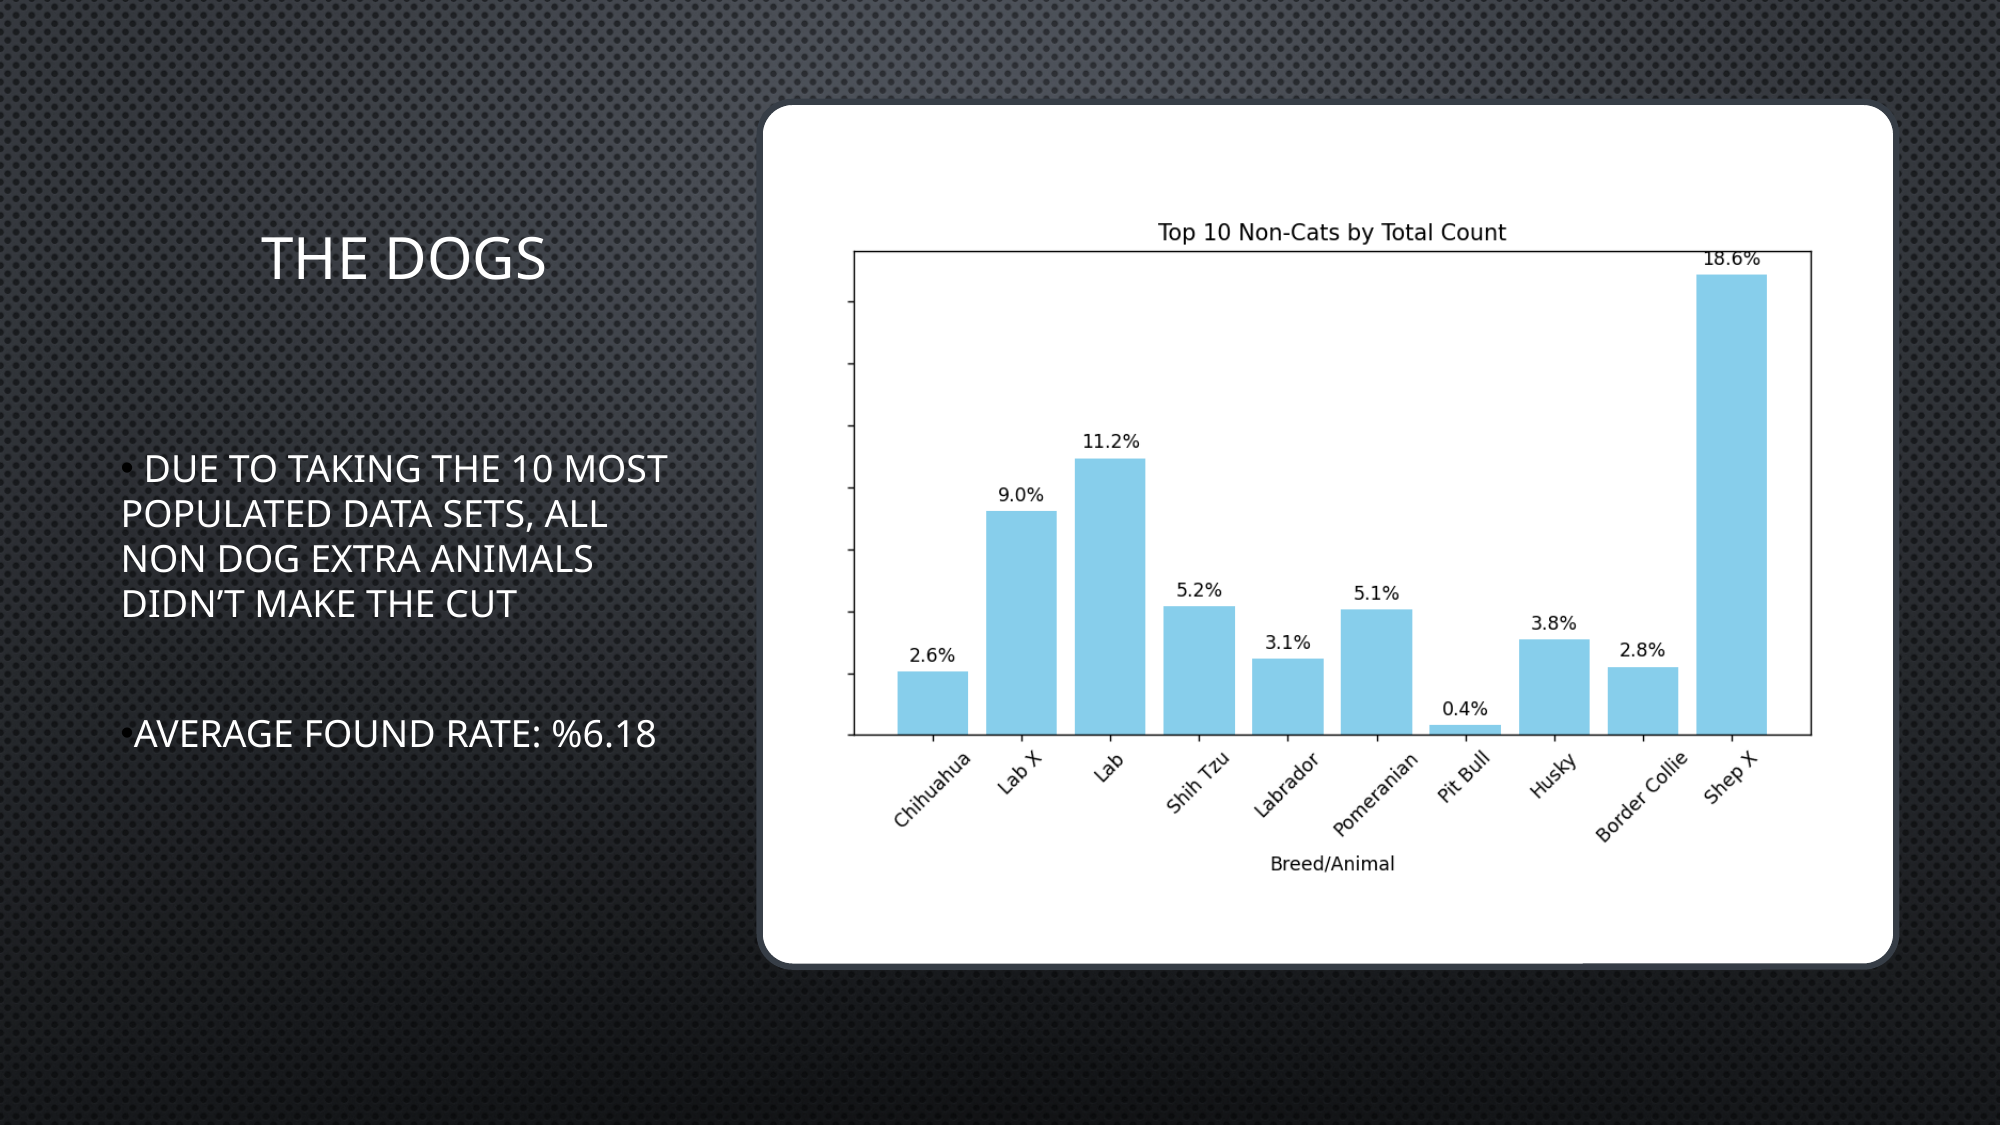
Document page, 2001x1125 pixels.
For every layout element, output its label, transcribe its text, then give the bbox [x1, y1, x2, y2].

text_box [758, 100, 1898, 969]
title The Dogs [105, 99, 704, 413]
text_box [0, 0, 2000, 1125]
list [840, 189, 1815, 879]
text_box Due to taking the 10 most populated data sets, all non dog extra animals didn’t make the cut Average found rate: %6.18 [105, 437, 704, 965]
